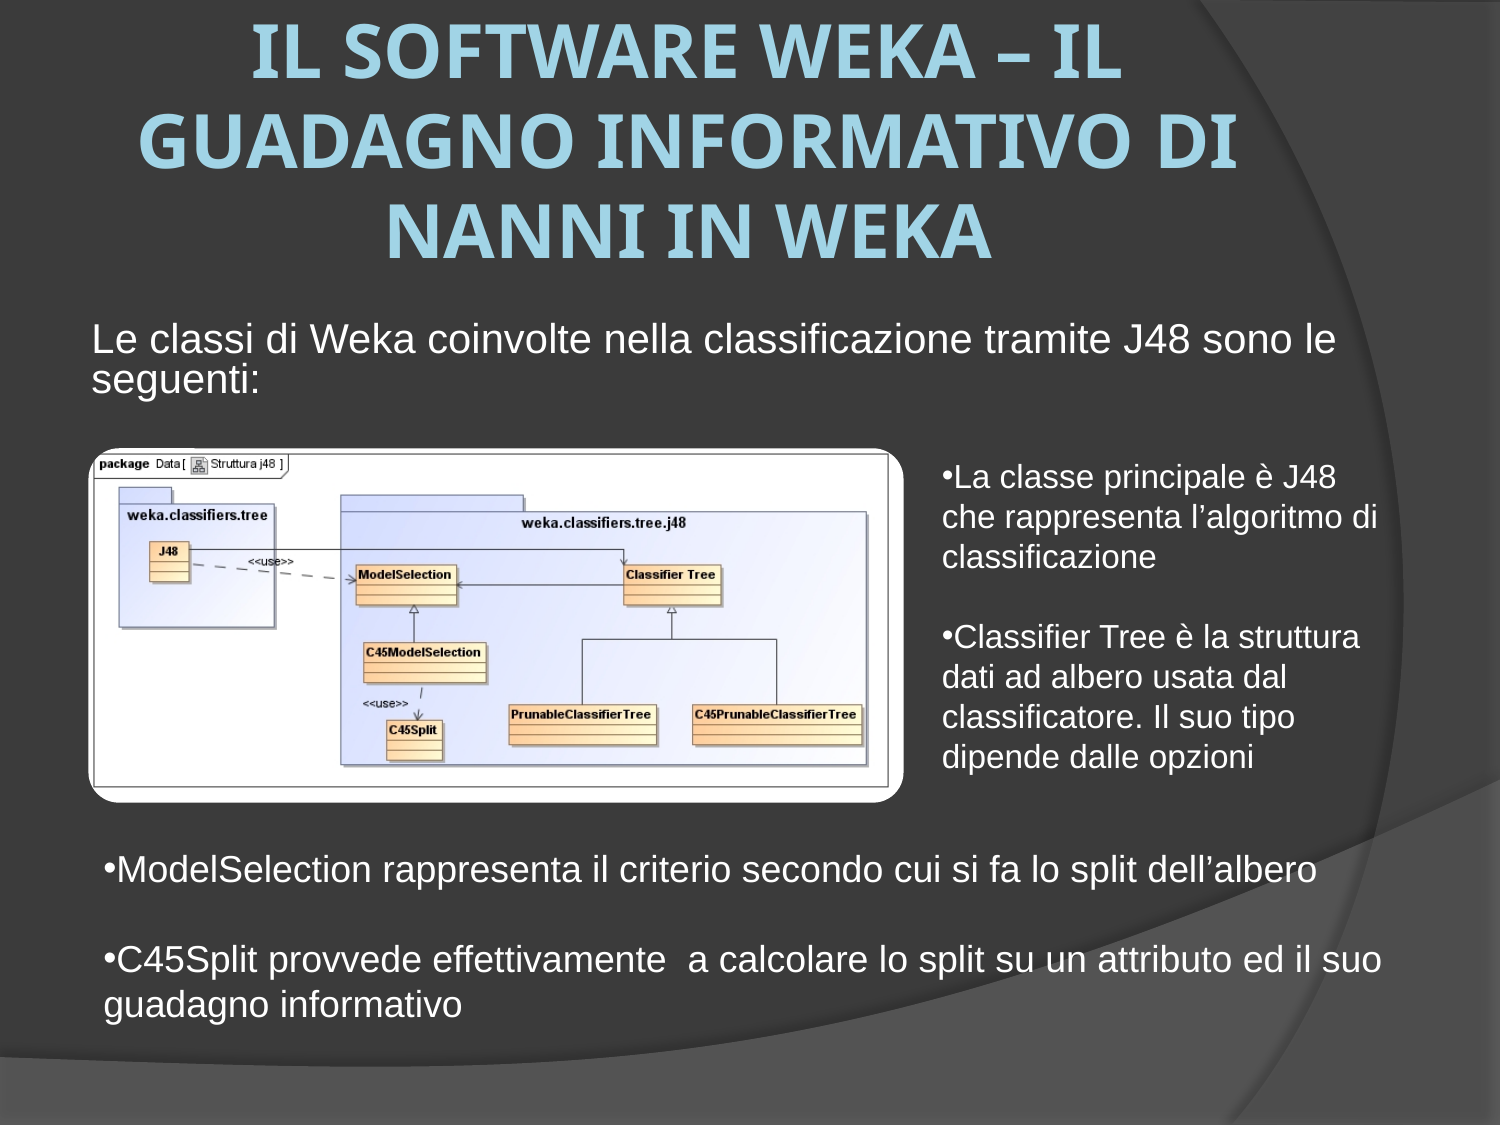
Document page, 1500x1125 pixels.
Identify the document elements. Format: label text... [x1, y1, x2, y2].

picture [88, 448, 904, 803]
text_box La classe principale è J48 che rappresenta l’algoritmo di classificazione Classifier Tree è la struttura dati ad albero usata dal classificatore. Il suo tipo dipende dalle opzioni [927, 448, 1400, 823]
text_box Le classi di Weka coinvolte nella classificazione tramite J48 sono le seguenti: [76, 314, 1459, 410]
text_box ModelSelection rappresenta il criterio secondo cui si fa lo split dell’albero C45Split provvede effettivamente a calcolare lo split su un attributo ed il suo guadagno informativo [88, 838, 1436, 1033]
title Il software Weka – il guadagno informativo di Nanni in Weka [75, 45, 1301, 233]
